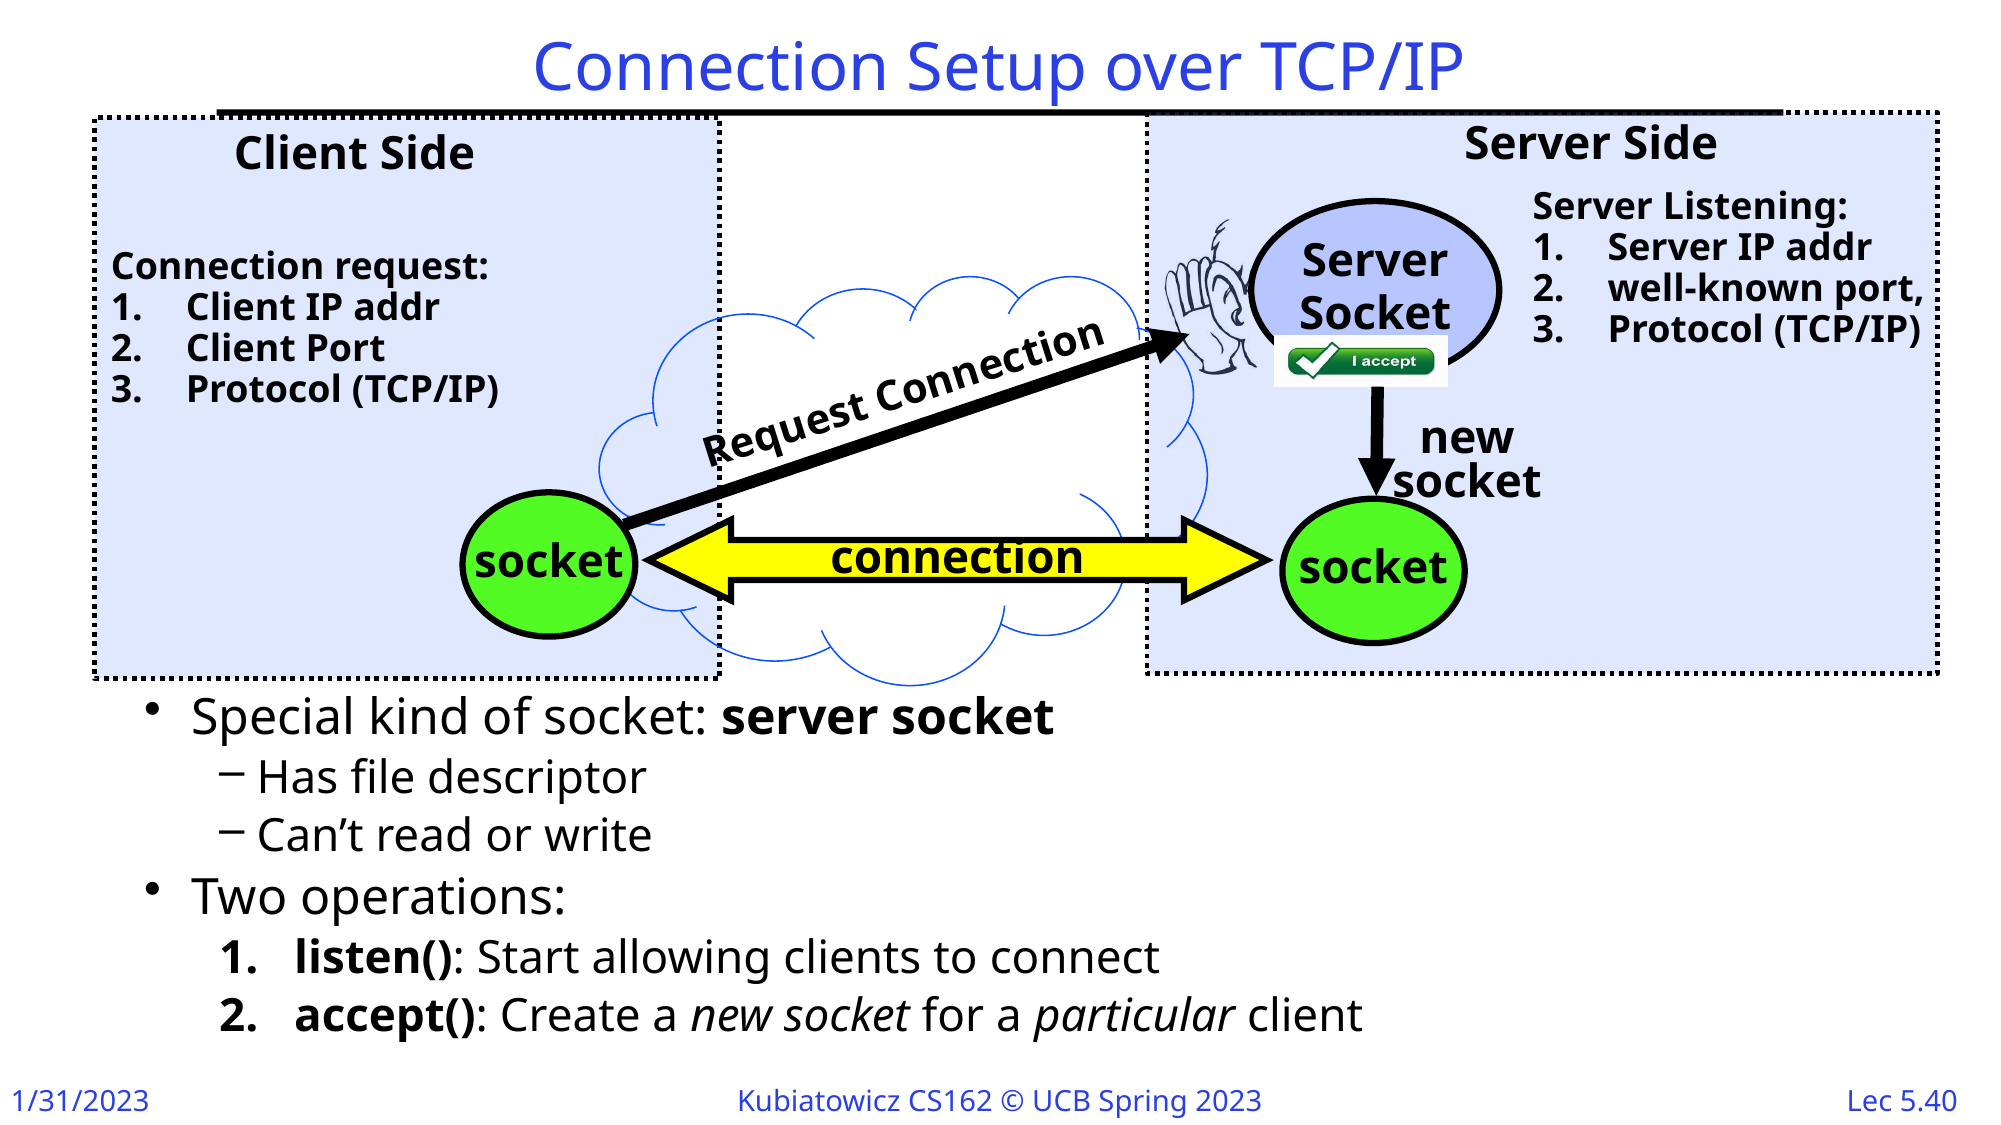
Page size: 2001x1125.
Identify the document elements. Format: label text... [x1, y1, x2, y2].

text_box [599, 427, 618, 510]
text_box Connection request: Client IP addr Client Port Protocol (TCP/IP) [96, 243, 580, 417]
text_box [731, 533, 1183, 540]
text_box [1195, 432, 1208, 518]
list Special kind of socket: server socket Has file descriptor Can’t read or write Two operations: listen(): Start allowing clients to connect accept(): Create a new socket for a particular client [129, 686, 1855, 1125]
title Connection Setup over TCP/IP [216, 24, 1784, 113]
picture [1274, 335, 1448, 387]
text_box Server Side [1412, 117, 1771, 176]
text_box Server Socket [1262, 201, 1500, 360]
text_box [623, 333, 1190, 526]
text_box [627, 532, 1123, 686]
text_box [1146, 112, 1938, 674]
text_box socket [462, 492, 636, 637]
text_box Client Side [181, 127, 528, 186]
text_box connection [648, 525, 1267, 601]
text_box Server Listening: Server IP addr well-known port, Protocol (TCP/IP) [1517, 183, 1940, 358]
picture [1164, 218, 1258, 376]
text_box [1282, 386, 1556, 644]
text_box [94, 117, 720, 679]
text_box [690, 276, 1149, 332]
